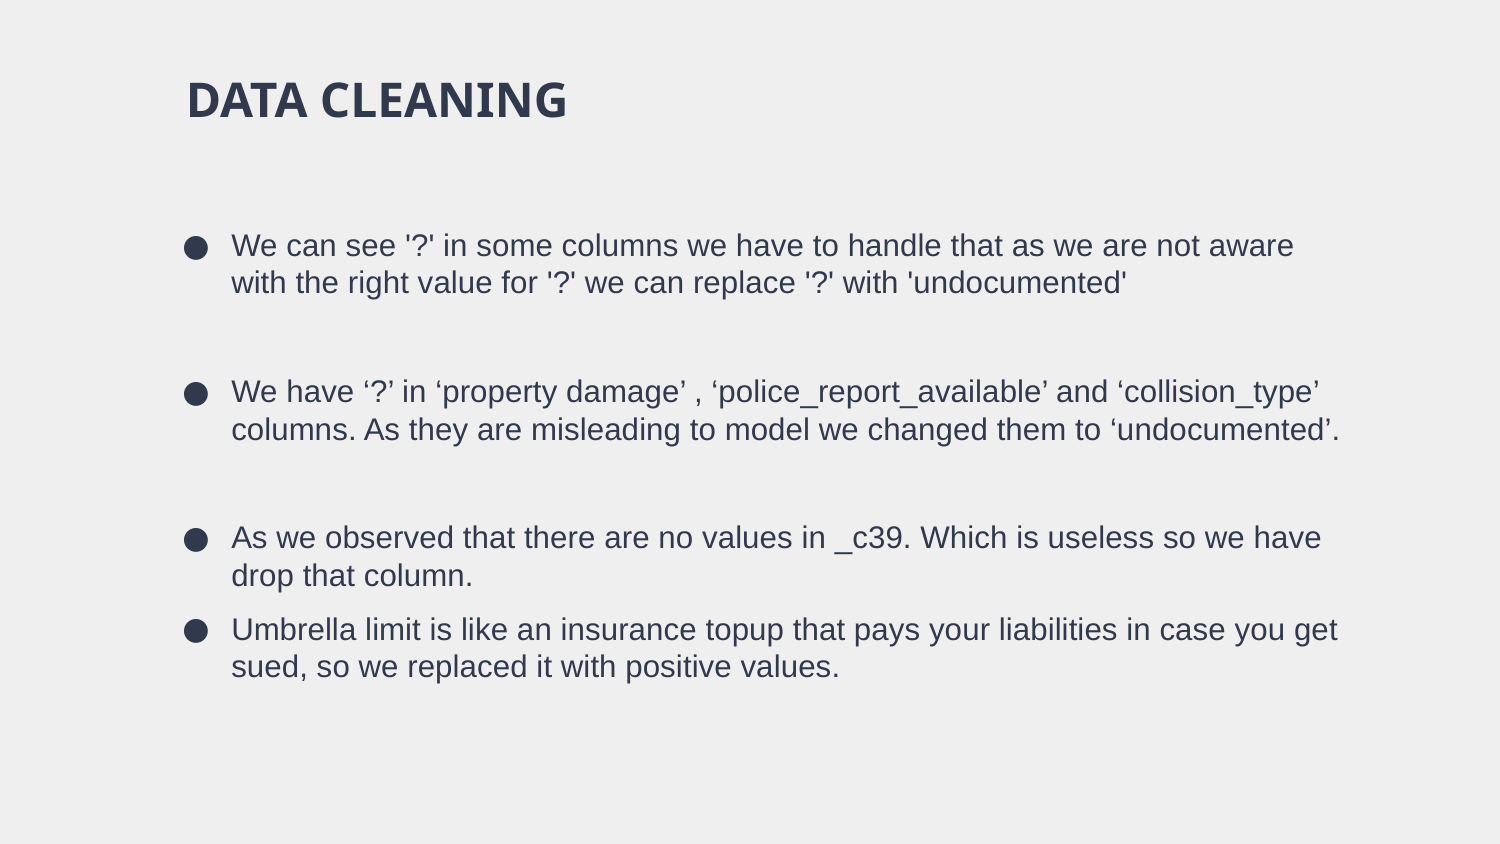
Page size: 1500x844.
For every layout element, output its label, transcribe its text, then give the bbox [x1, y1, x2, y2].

text_box We can see '?' in some columns we have to handle that as we are not aware with the right value for '?' we can replace '?' with 'undocumented' We have ‘?’ in ‘property damage’ , ‘police_report_available’ and ‘collision_type’ columns. As they are misleading to model we changed them to ‘undocumented’. As we observed that there are no values in _c39. Which is useless so we have drop that column. Umbrella limit is like an insurance topup that pays your liabilities in case you get sued, so we replaced it with positive values. [167, 210, 1367, 734]
title DATA CLEANING [185, 69, 785, 210]
